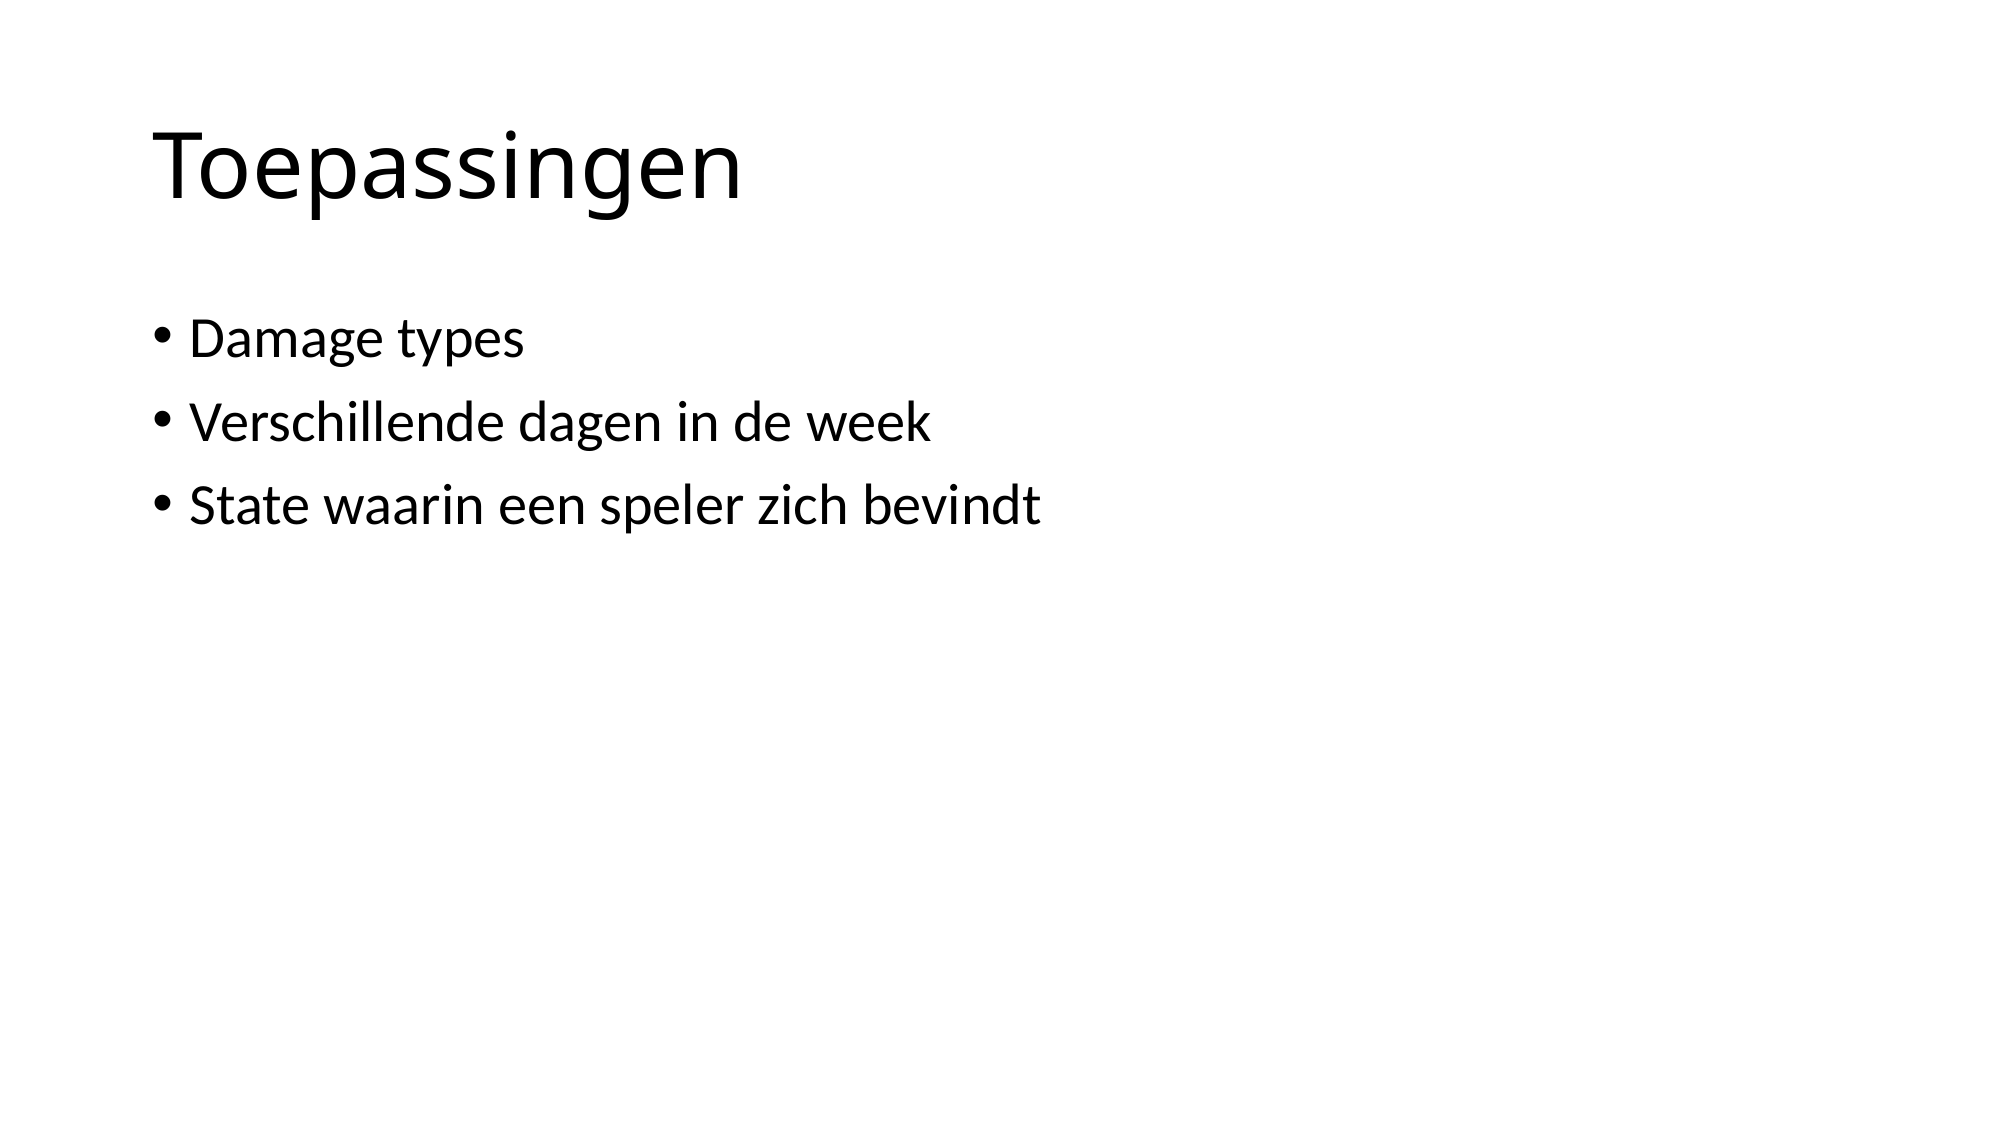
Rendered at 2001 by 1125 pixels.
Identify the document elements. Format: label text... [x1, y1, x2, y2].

list Damage types Verschillende dagen in de week State waarin een speler zich bevindt [137, 299, 1863, 1014]
title Toepassingen [137, 59, 1863, 278]
